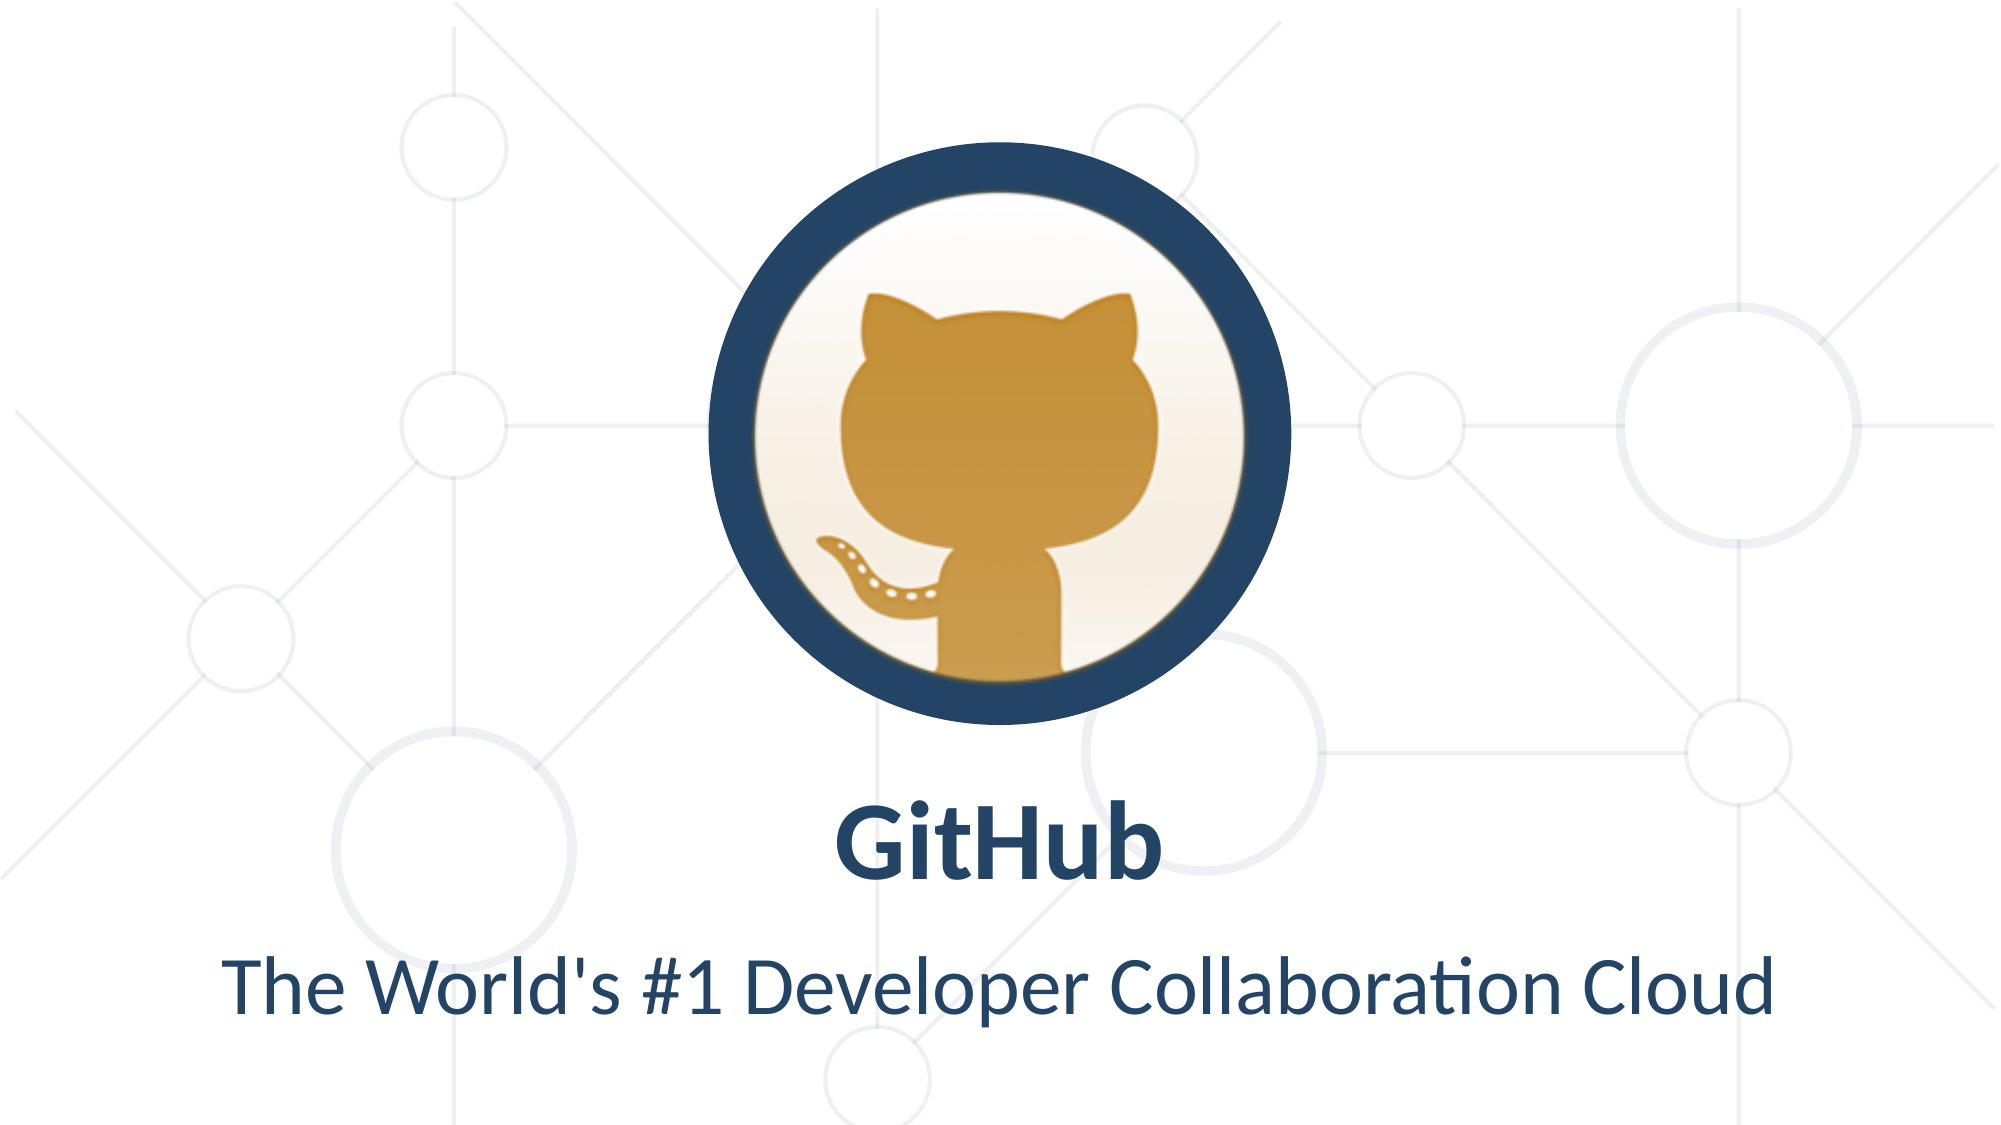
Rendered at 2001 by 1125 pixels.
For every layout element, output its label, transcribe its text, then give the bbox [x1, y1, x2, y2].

title GitHub [100, 771, 1900, 898]
subtitle The World's #1 Developer Collaboration Cloud [100, 916, 1900, 1043]
picture [730, 168, 1270, 708]
